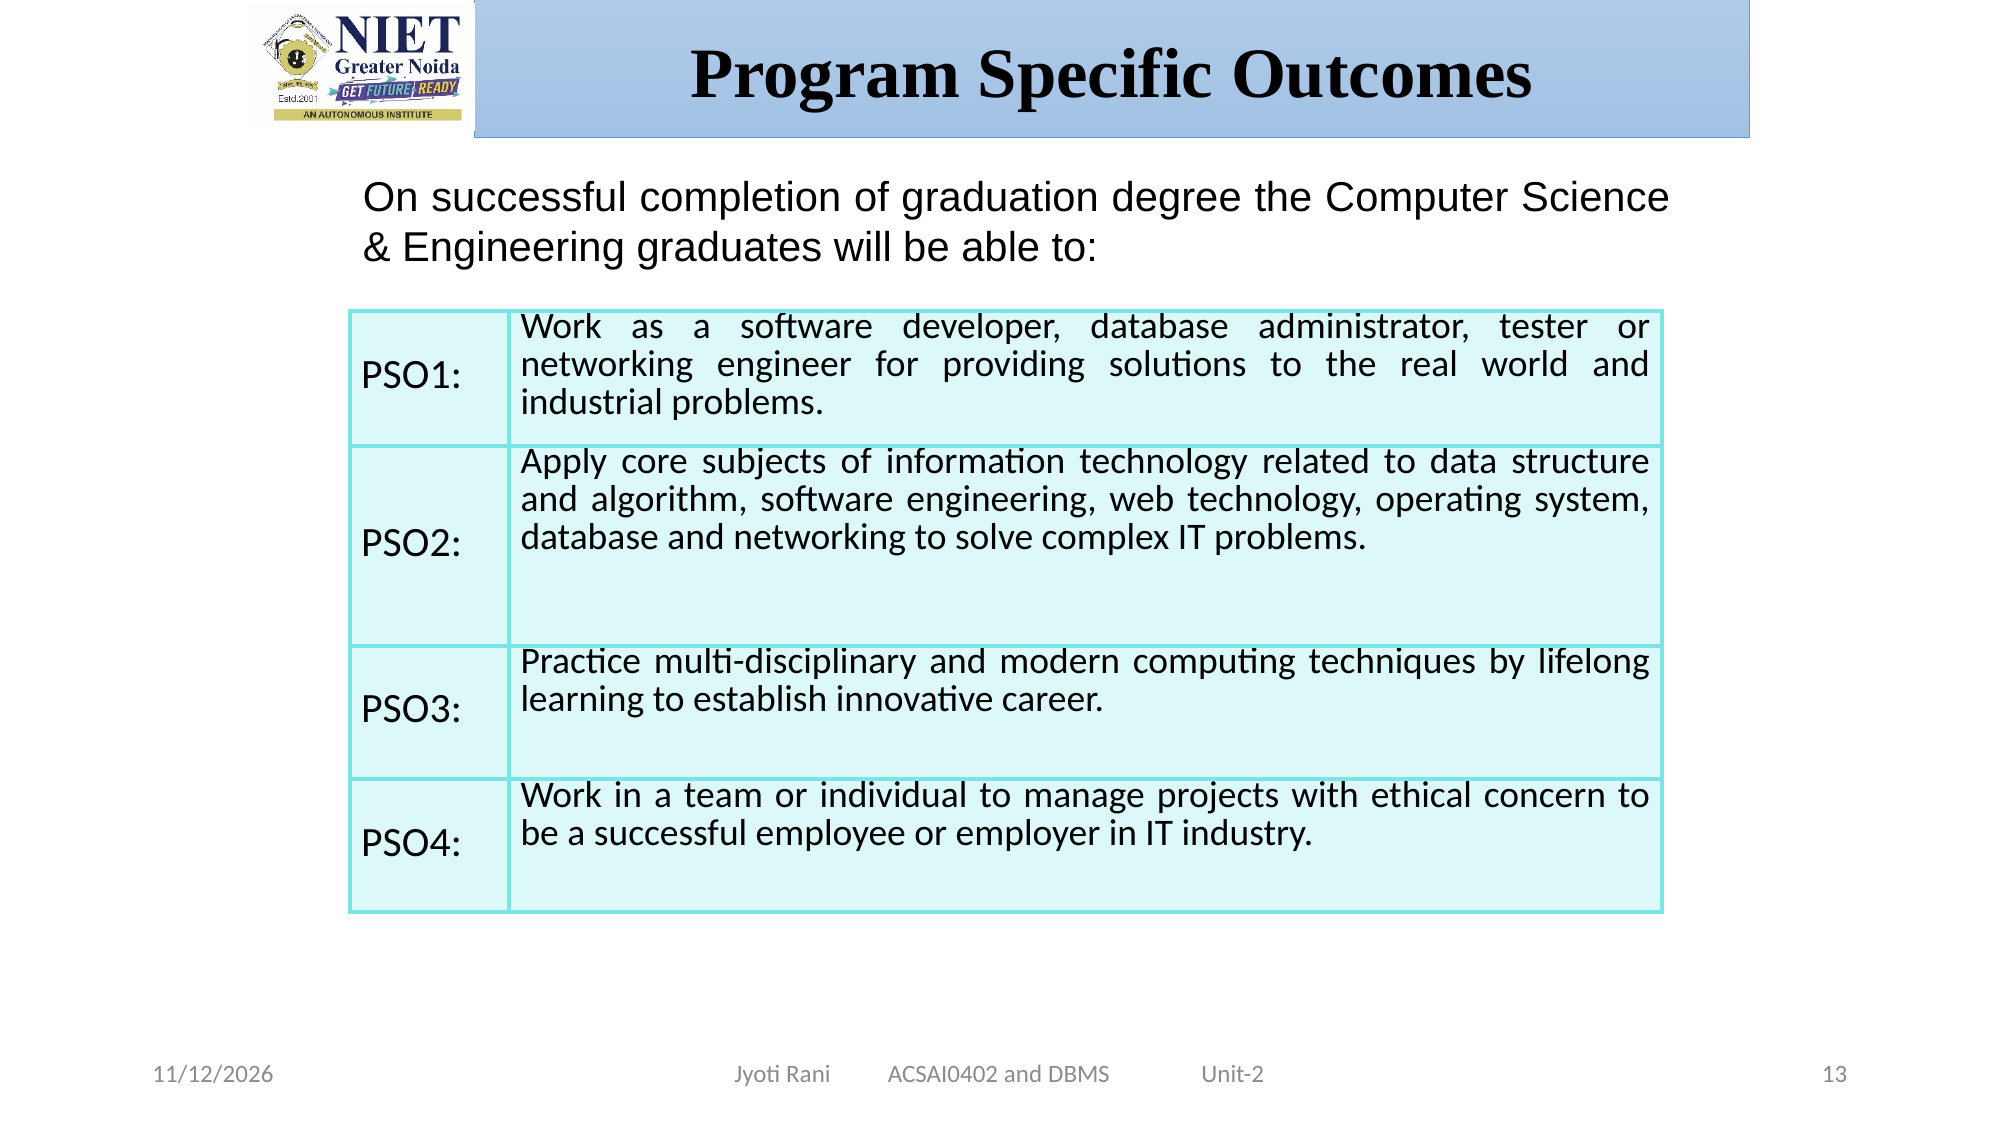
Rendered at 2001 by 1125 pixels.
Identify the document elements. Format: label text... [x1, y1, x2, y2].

table_cell PSO3: [352, 648, 507, 777]
text_box On successful completion of graduation degree the Computer Science & Engineering graduates will be able to: [348, 162, 1686, 278]
table_cell Work in a team or individual to manage projects with ethical concern to be a successful employee or employer in IT industry. [511, 781, 1660, 910]
table_cell Apply core subjects of information technology related to data structure and algorithm, software engineering, web technology, operating system, database and networking to solve complex IT problems. ​ [511, 448, 1660, 644]
footer Jyoti Rani ACSAI0402 and DBMS Unit-2 [662, 1042, 1338, 1103]
table_header Work as a software developer, database administrator, tester or networking engineer for providing solutions to the real world and industrial problems. ​ [511, 313, 1660, 444]
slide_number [137, 1042, 588, 1103]
table_cell Practice multi-disciplinary and modern computing techniques by lifelong learning to establish innovative career. [511, 648, 1660, 777]
picture [249, 3, 475, 131]
table_cell PSO2: [352, 448, 507, 644]
slide_number 13 [1412, 1042, 1863, 1103]
table_header PSO1: [352, 313, 507, 444]
table_cell PSO4: [352, 781, 507, 910]
text_box Program Specific Outcomes [474, 0, 1750, 138]
